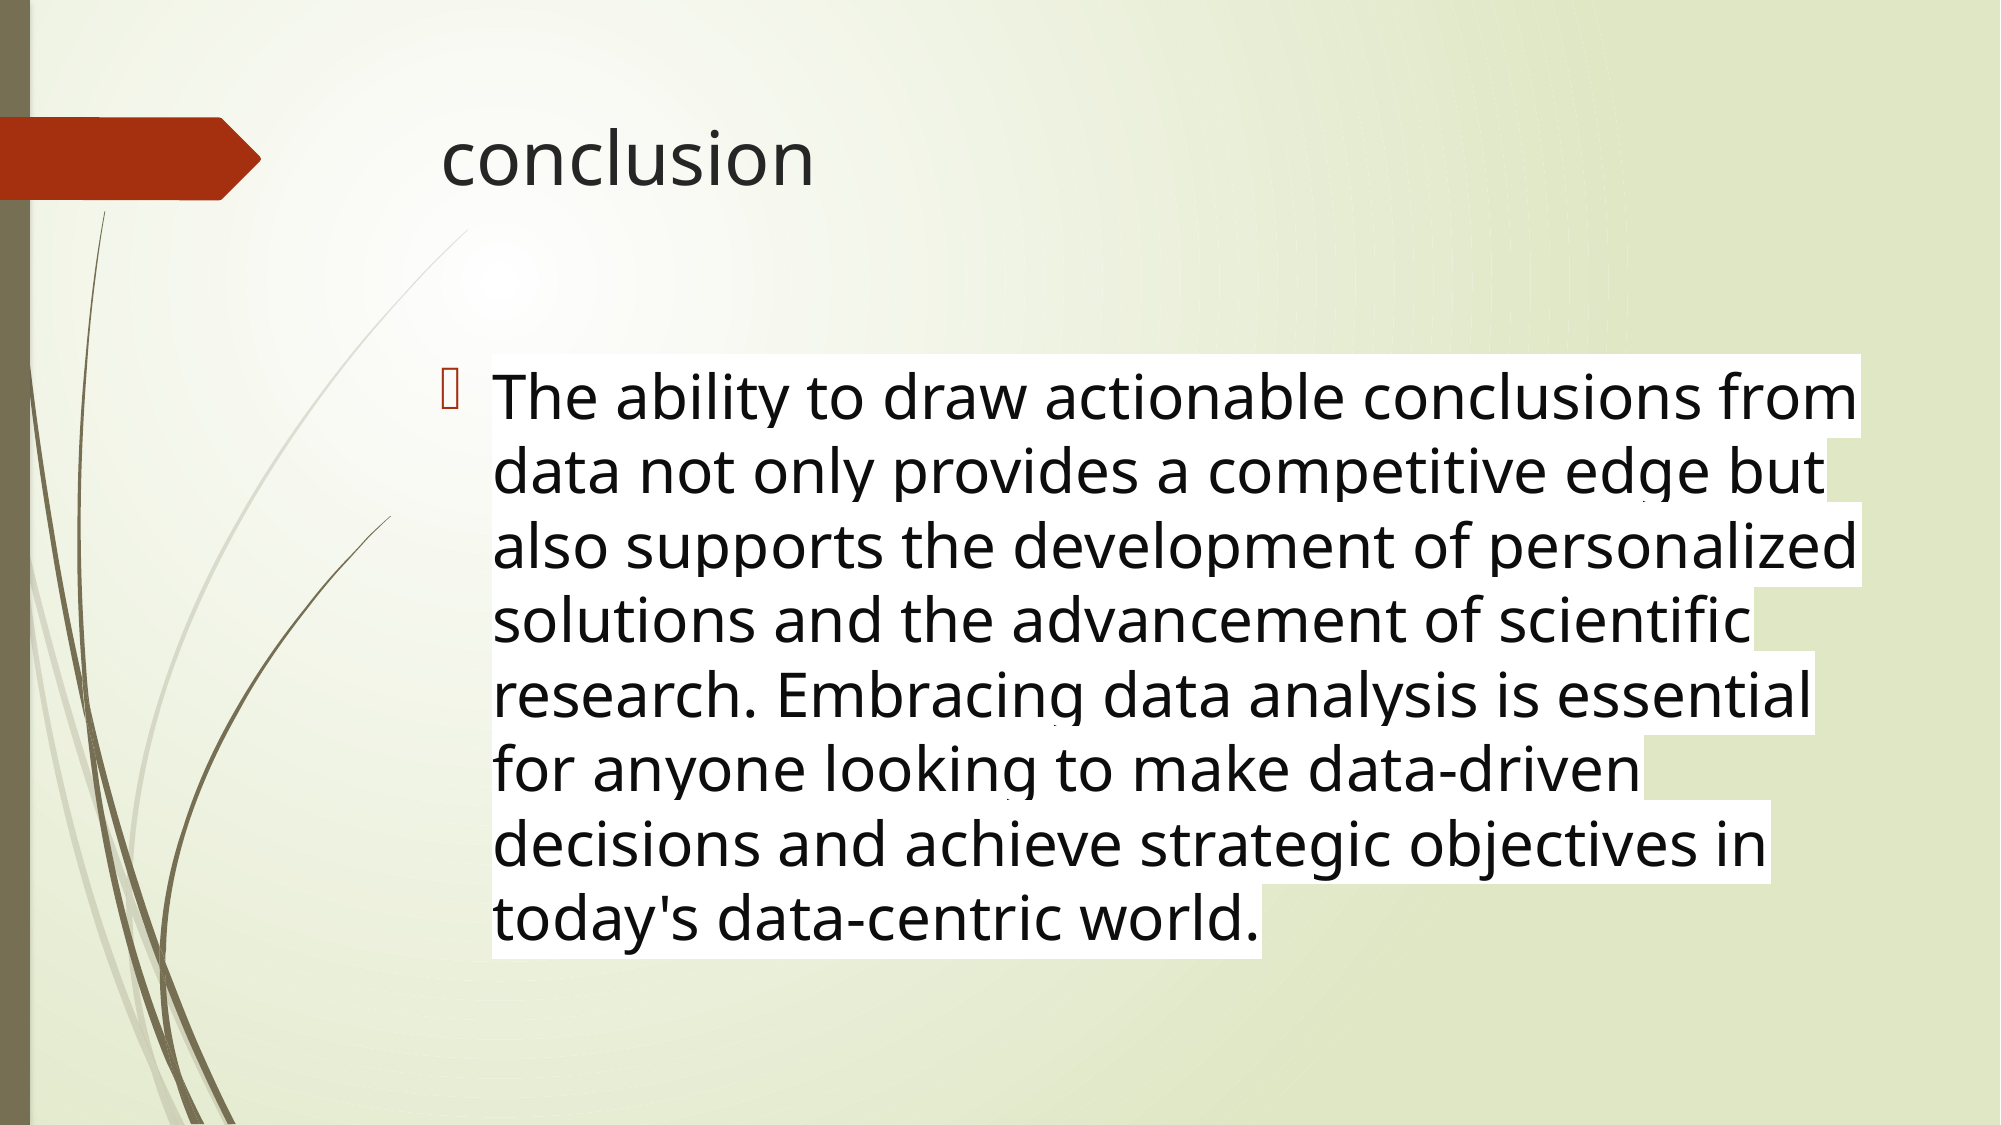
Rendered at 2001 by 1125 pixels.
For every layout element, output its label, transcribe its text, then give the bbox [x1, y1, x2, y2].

title conclusion [425, 102, 1888, 313]
list The ability to draw actionable conclusions from data not only provides a competitive edge but also supports the development of personalized solutions and the advancement of scientific research. Embracing data analysis is essential for anyone looking to make data-driven decisions and achieve strategic objectives in today's data-centric world. [424, 350, 1888, 970]
